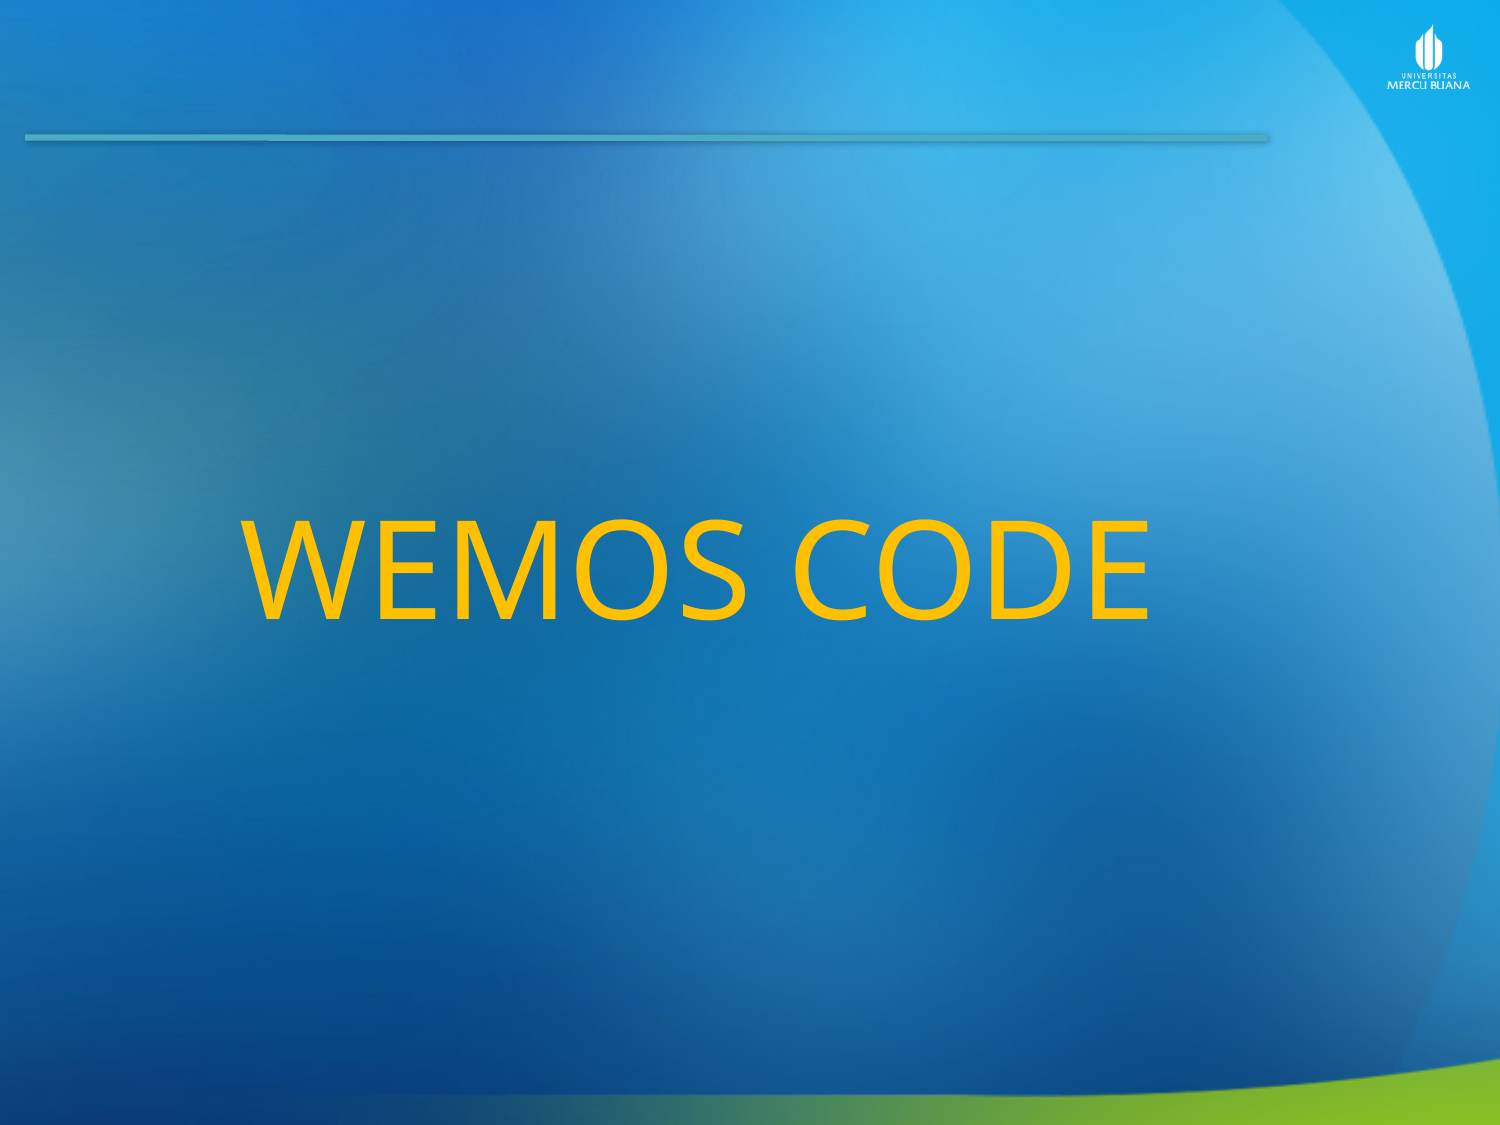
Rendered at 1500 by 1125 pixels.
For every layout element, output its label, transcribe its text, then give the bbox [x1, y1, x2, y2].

list WEMOS CODE [225, 474, 1413, 600]
picture [0, 0, 1500, 1125]
